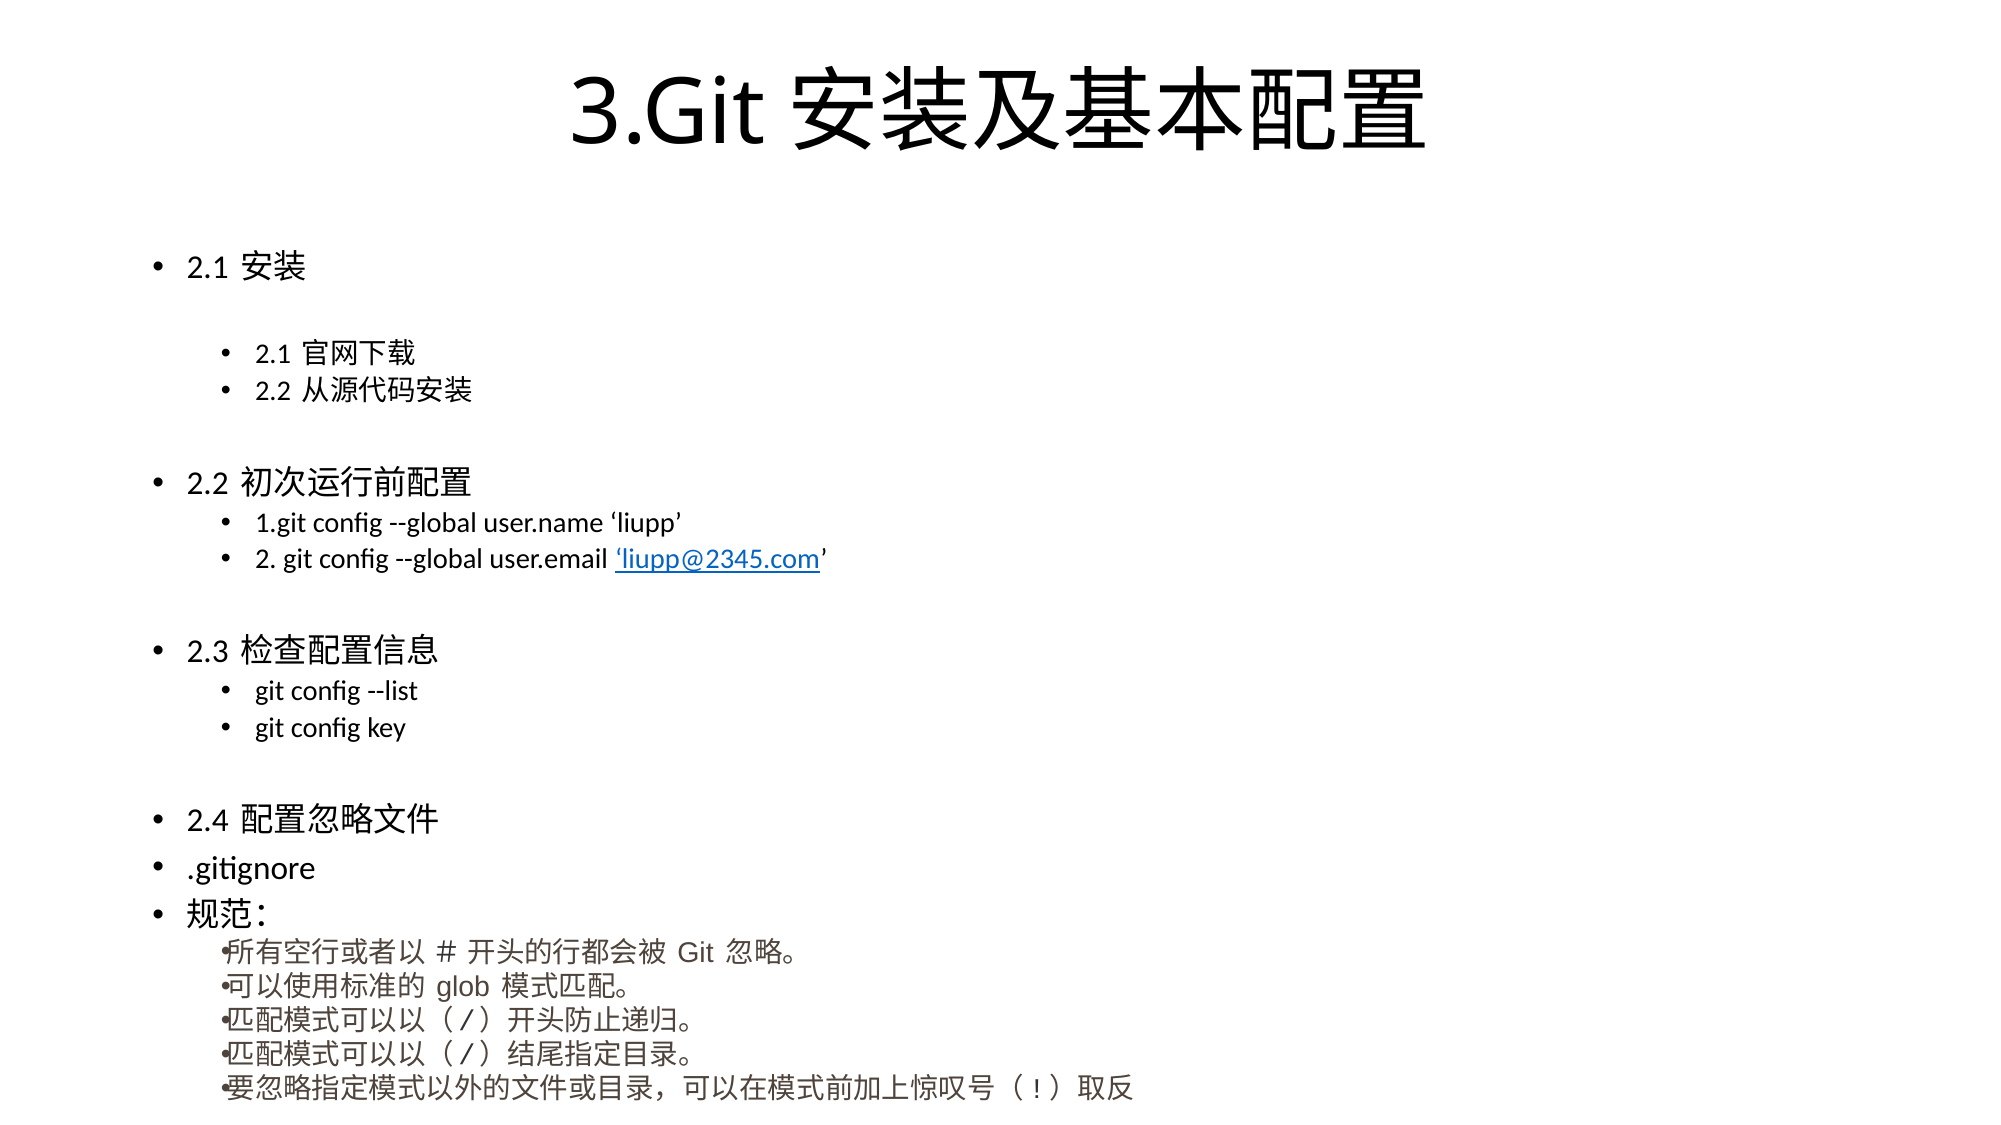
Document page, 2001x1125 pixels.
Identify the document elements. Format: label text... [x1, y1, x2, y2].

list 2.1 安装 2.1 官网下载 2.2 从源代码安装 2.2 初次运行前配置 1.git config --global user.name ‘liupp’ 2. git config --global user.email ‘liupp@2345.com’ 2.3 检查配置信息 git config --list git config key 2.4 配置忽略文件 .gitignore 规范： 所有空行或者以 ＃ 开头的行都会被 Git 忽略。 可以使用标准的 glob 模式匹配。 匹配模式可以以（/）开头防止递归。 匹配模式可以以（/）结尾指定目录。 要忽略指定模式以外的文件或目录，可以在模式前加上惊叹号（!）取反 [137, 242, 1863, 1125]
title 3.Git安装及基本配置 [137, 59, 1863, 242]
